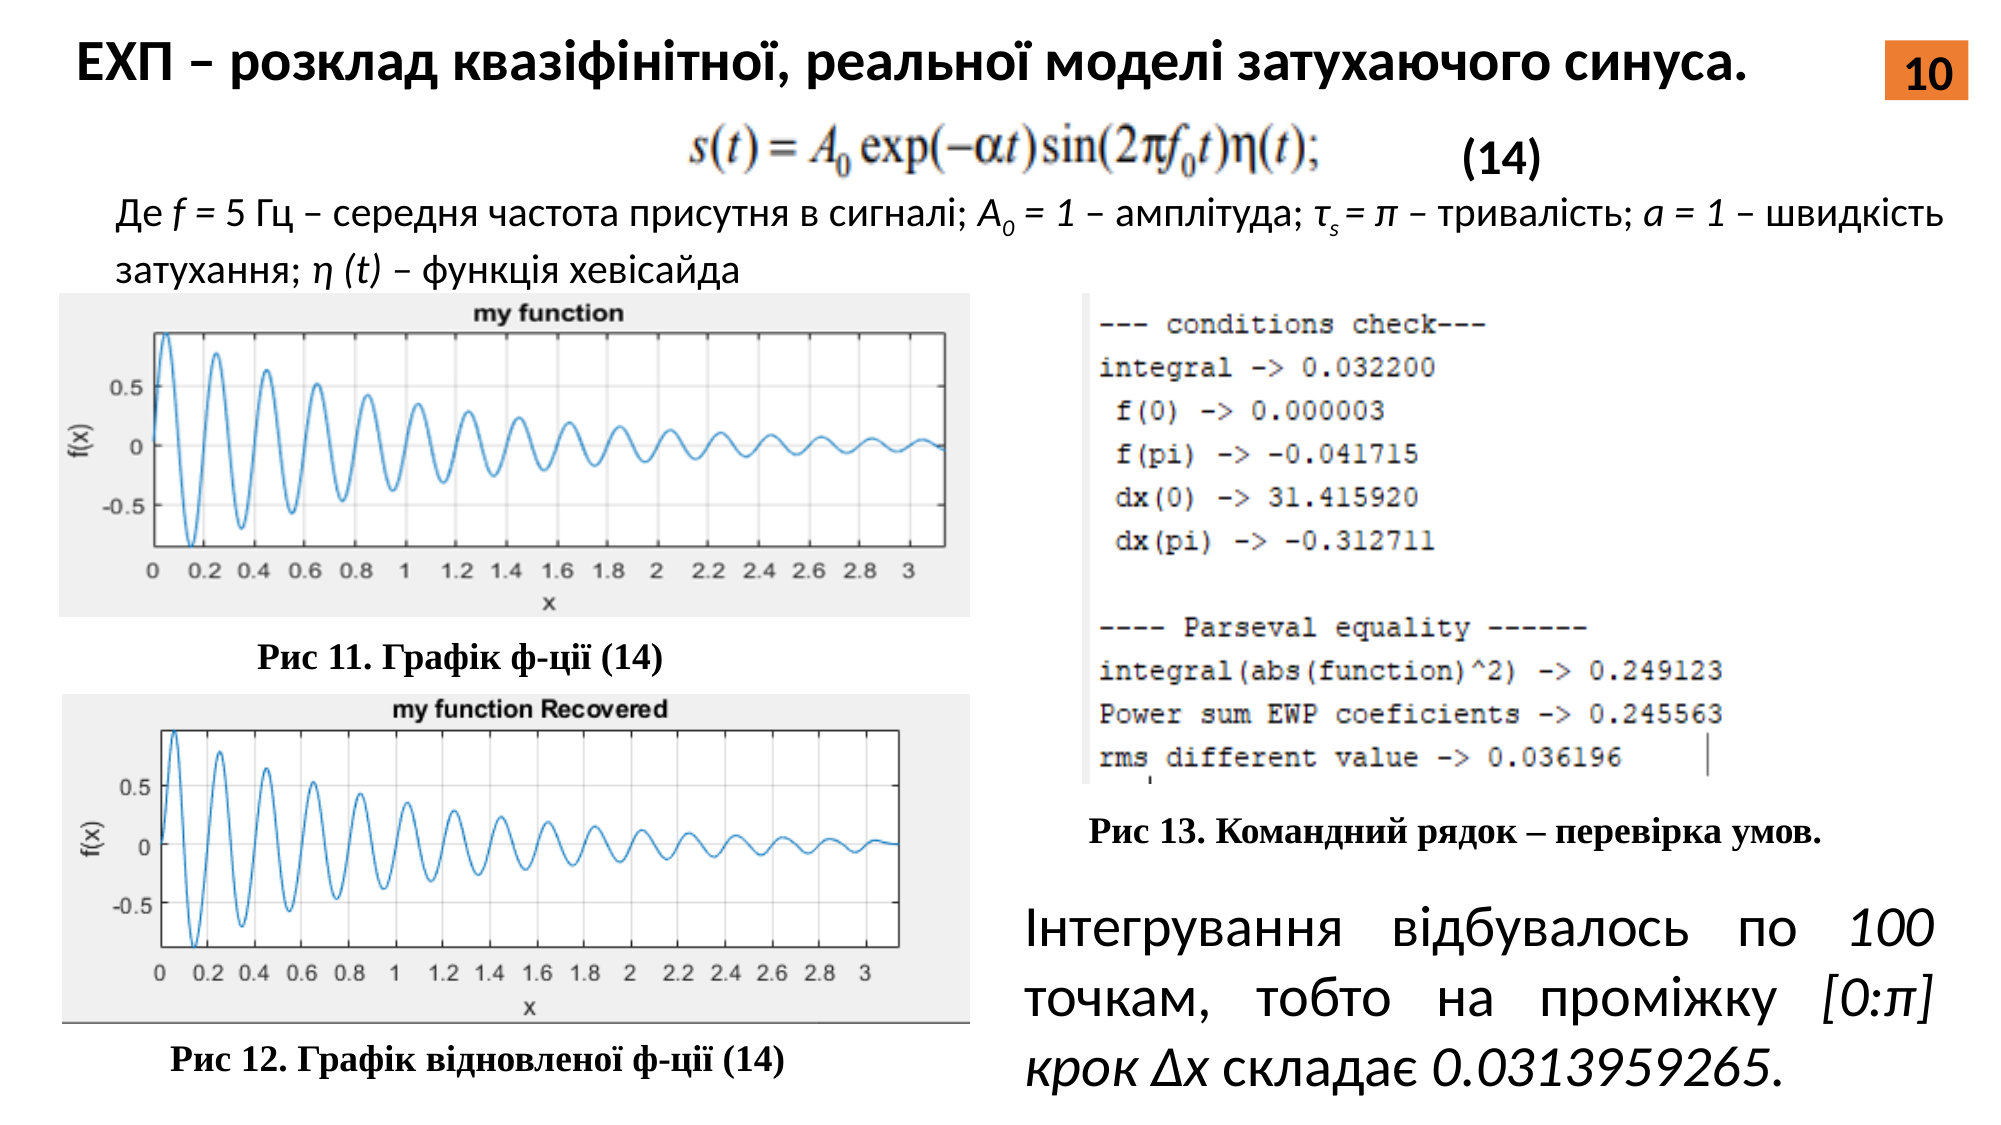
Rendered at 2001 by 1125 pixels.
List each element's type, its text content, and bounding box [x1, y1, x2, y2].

text_box Рис 11. Графік ф-ції (14) [242, 625, 690, 685]
picture [1082, 293, 1779, 784]
text_box 10 [1885, 40, 1969, 101]
picture [59, 293, 970, 617]
text_box Де f = 5 Гц – середня частота присутня в сигналі; A0 = 1 – амплітуда; τs = π – тривалість; а = 1 – швидкість затухання; η (t) – функція хевісайда [100, 177, 1969, 299]
text_box Інтегрування відбувалось по 100 точкам, тобто на проміжку [0:π] крок ∆x складає 0.0313959265. [1009, 881, 1949, 1106]
text_box (14) [1446, 117, 1560, 193]
text_box Рис 13. Командний рядок – перевірка умов. [1073, 798, 1838, 859]
text_box ЕХП – розклад квазіфінітної, реальної моделі затухаючого синуса. [62, 14, 1911, 100]
text_box Рис 12. Графік відновленої ф-ції (14) [155, 1026, 924, 1087]
picture [670, 76, 1344, 196]
picture [62, 694, 970, 1024]
